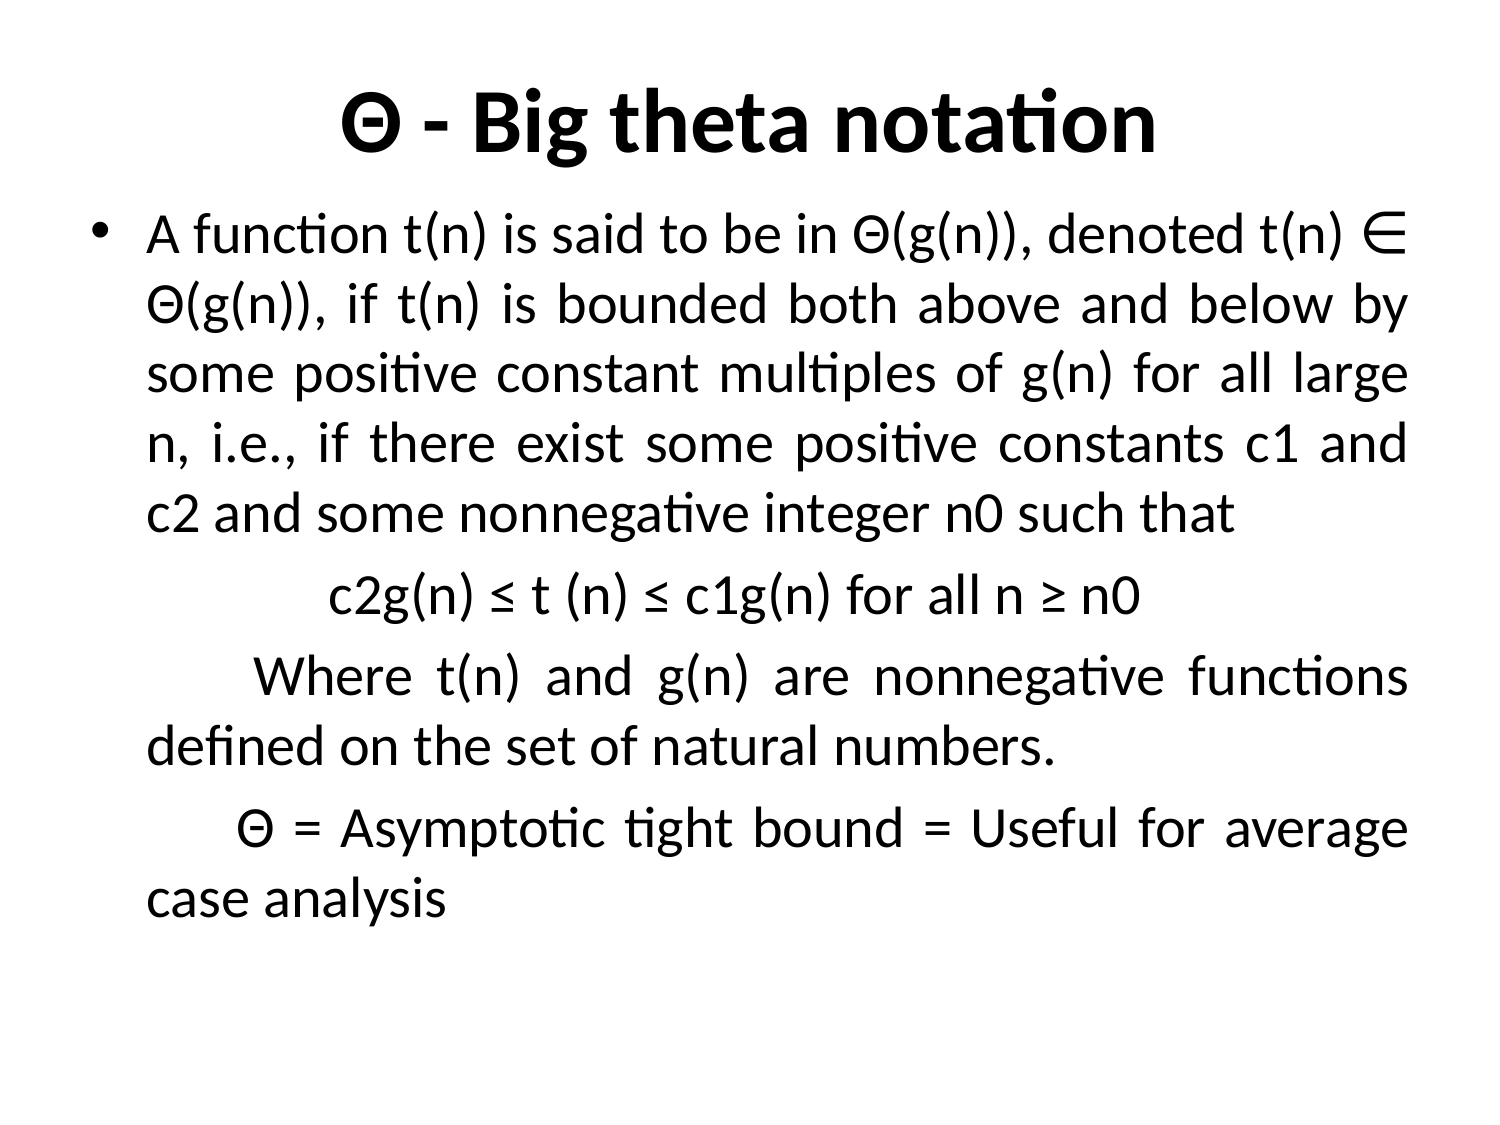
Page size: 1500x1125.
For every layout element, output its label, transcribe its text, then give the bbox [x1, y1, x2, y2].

title Θ - Big theta notation [75, 45, 1425, 187]
list A function t(n) is said to be in Θ(g(n)), denoted t(n) ∈ Θ(g(n)), if t(n) is bounded both above and below by some positive constant multiples of g(n) for all large n, i.e., if there exist some positive constants c1 and c2 and some nonnegative integer n0 such that c2g(n) ≤ t (n) ≤ c1g(n) for all n ≥ n0 Where t(n) and g(n) are nonnegative functions defined on the set of natural numbers. Θ = Asymptotic tight bound = Useful for average case analysis [75, 187, 1425, 1005]
